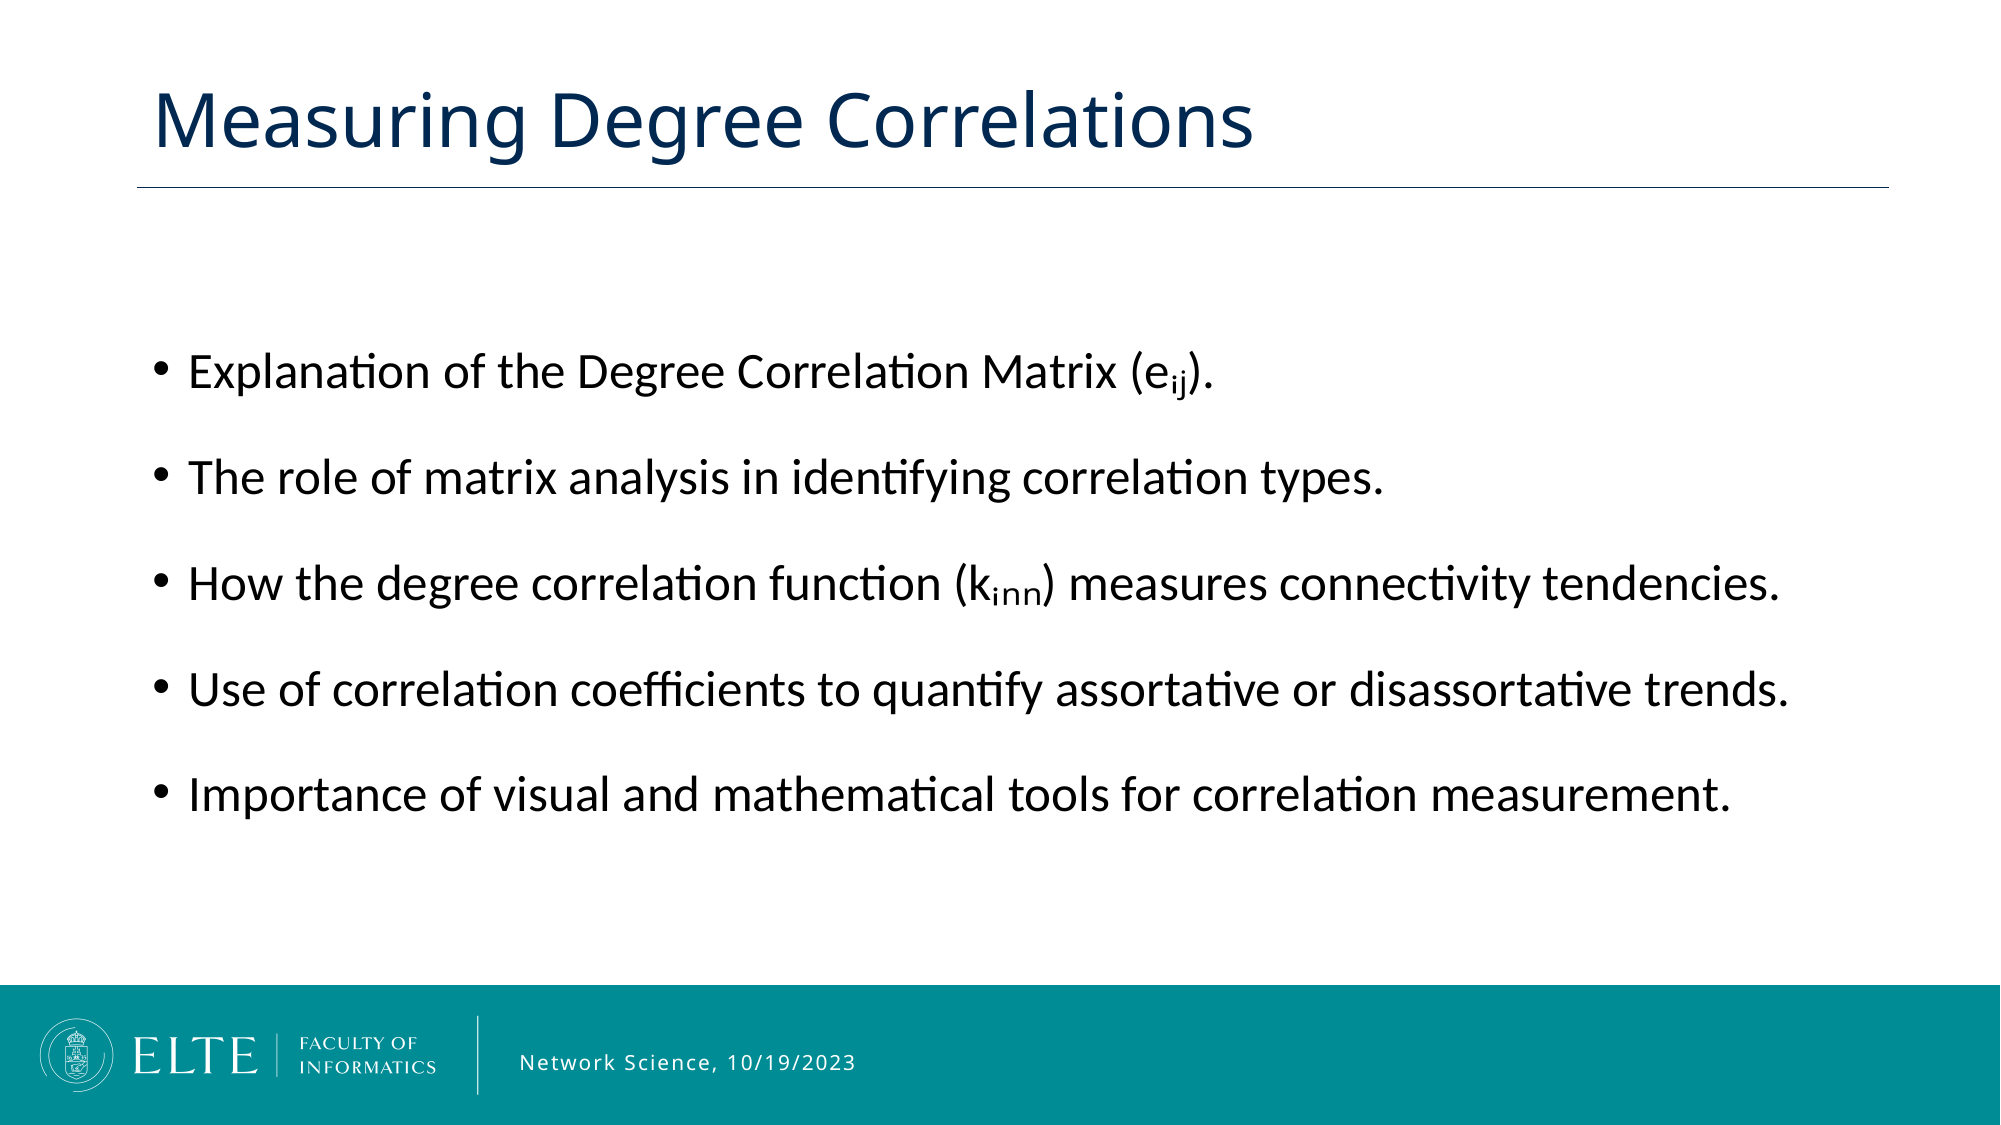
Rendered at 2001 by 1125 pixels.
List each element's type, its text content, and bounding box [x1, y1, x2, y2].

picture [0, 985, 2000, 1125]
list Explanation of the Degree Correlation Matrix (eᵢⱼ). The role of matrix analysis in identifying correlation types. How the degree correlation function (kᵢₙₙ) measures connectivity tendencies. Use of correlation coefficients to quantify assortative or disassortative trends. Importance of visual and mathematical tools for correlation measurement. [137, 299, 1863, 985]
text_box Measuring Degree Correlations [137, 65, 1863, 171]
